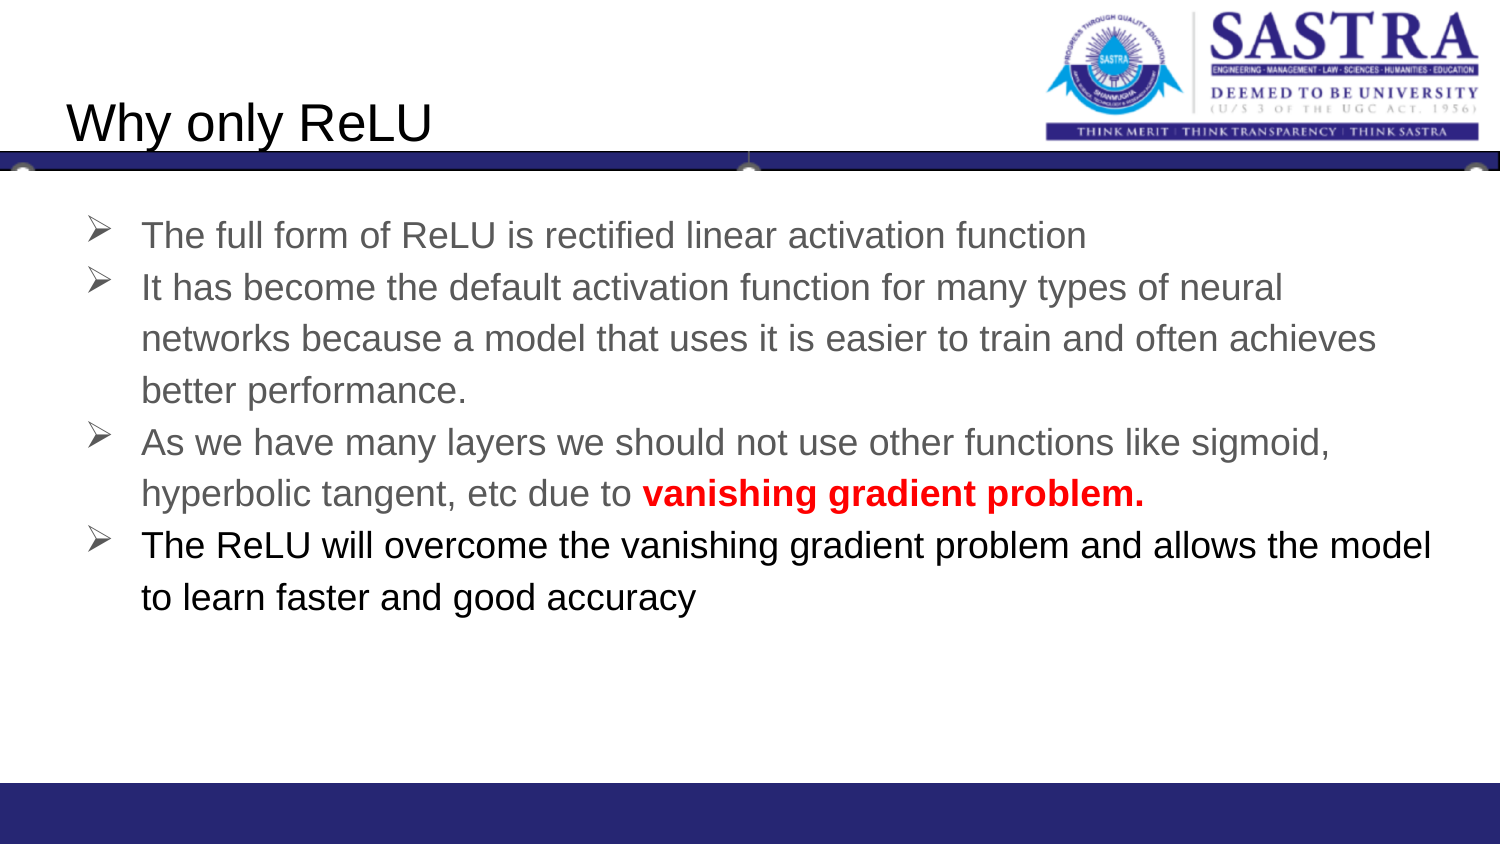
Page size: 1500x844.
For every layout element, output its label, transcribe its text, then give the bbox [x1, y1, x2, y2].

list The full form of ReLU is rectified linear activation function It has become the default activation function for many types of neural networks because a model that uses it is easier to train and often achieves better performance. As we have many layers we should not use other functions like sigmoid, hyperbolic tangent, etc due to vanishing gradient problem. The ReLU will overcome the vanishing gradient problem and allows the model to learn faster and good accuracy [51, 189, 1449, 750]
picture [1044, 0, 1483, 143]
picture [0, 783, 1500, 844]
picture [0, 151, 1500, 171]
title Why only ReLU [51, 72, 1040, 150]
